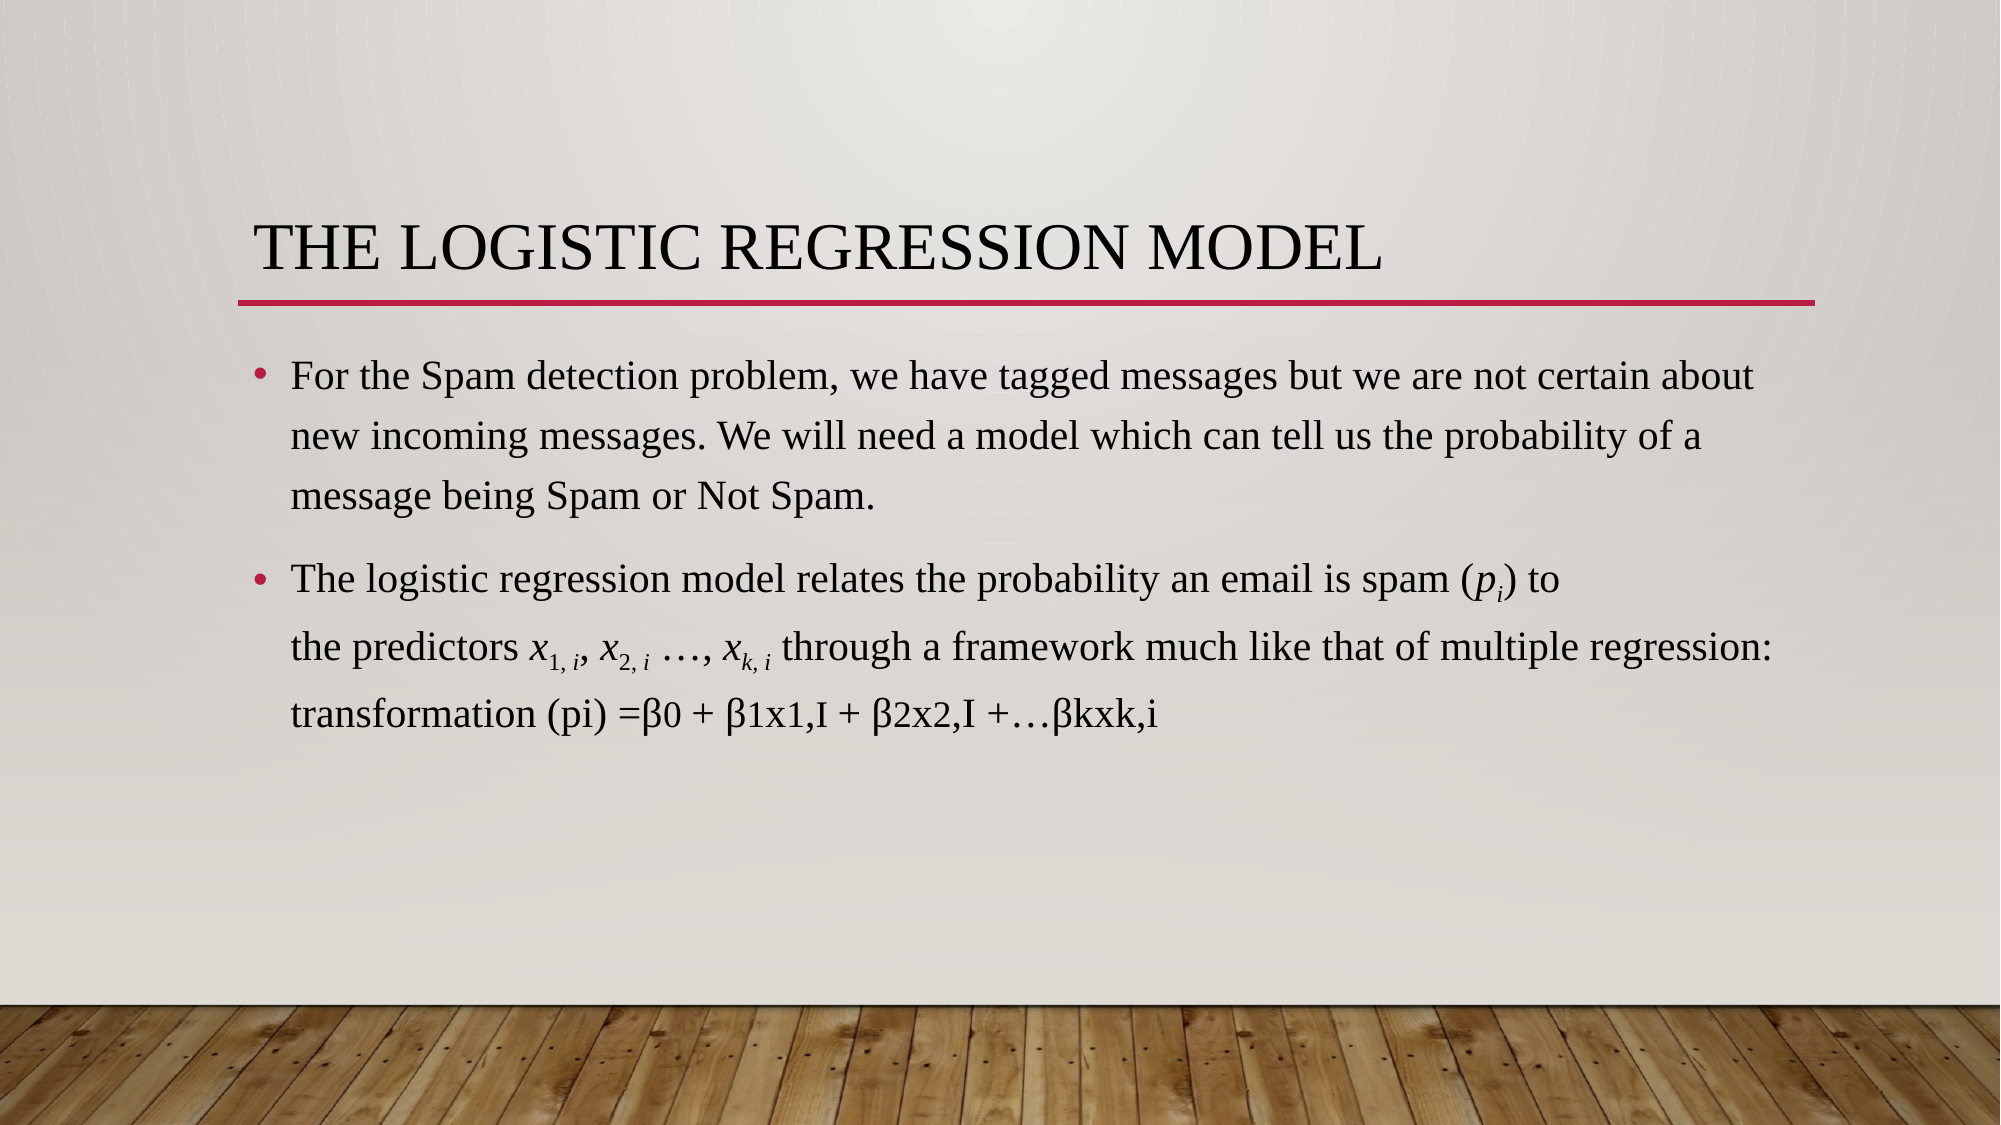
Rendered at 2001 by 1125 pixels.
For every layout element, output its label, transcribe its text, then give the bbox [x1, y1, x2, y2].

picture [0, 1005, 2000, 1125]
title The logistic regression model [238, 204, 1814, 305]
list For the Spam detection problem, we have tagged messages but we are not certain about new incoming messages. We will need a model which can tell us the probability of a message being Spam or Not Spam. The logistic regression model relates the probability an email is spam (pi) to the predictors x1, i, x2, i …, xk, i through a framework much like that of multiple regression: transformation (pi) =β0 + β1x1,I + β2x2,I +…βkxk,i [238, 330, 1814, 994]
